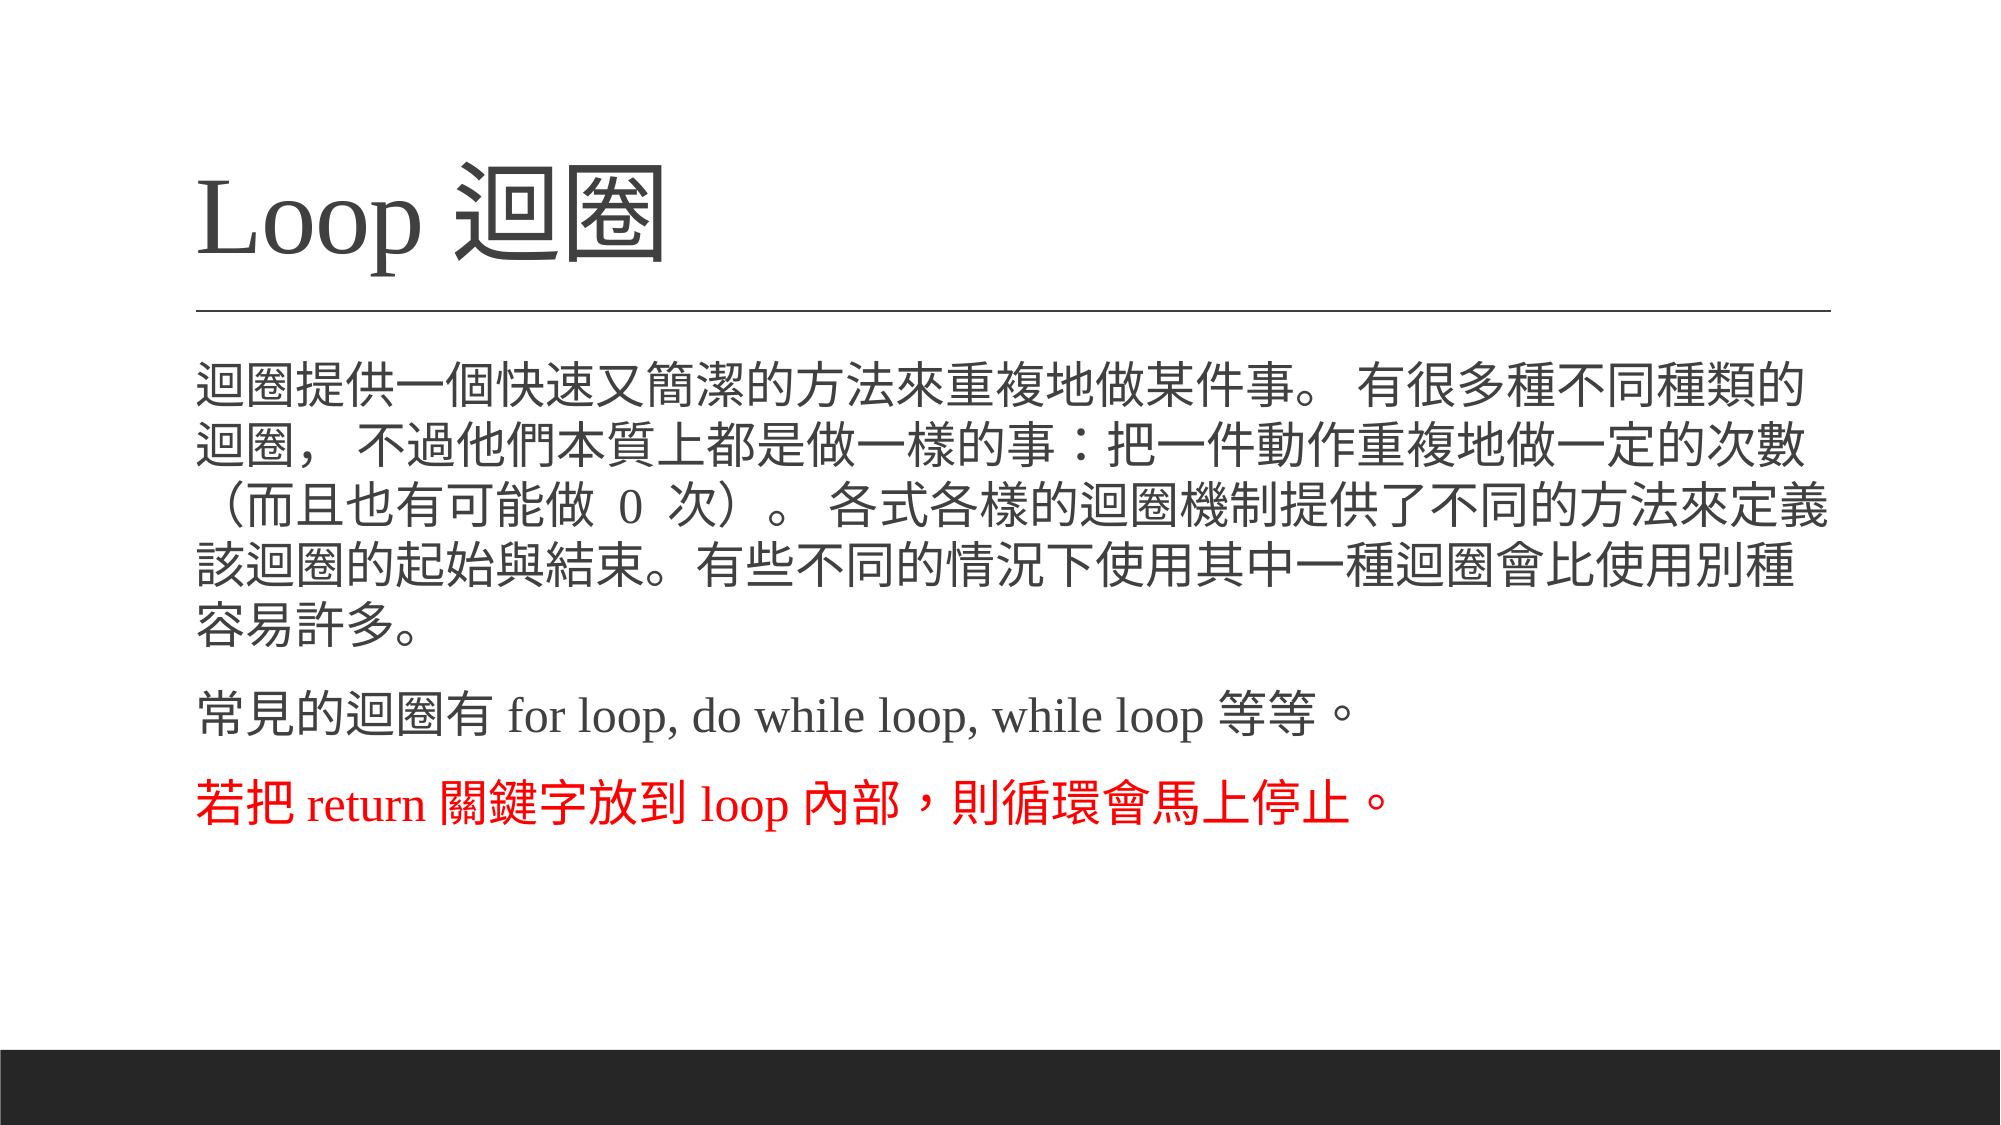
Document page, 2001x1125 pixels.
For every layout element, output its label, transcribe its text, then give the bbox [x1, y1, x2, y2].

title Loop迴圈 [180, 47, 1830, 285]
list 迴圈提供一個快速又簡潔的方法來重複地做某件事。 有很多種不同種類的迴圈， 不過他們本質上都是做一樣的事：把一件動作重複地做一定的次數（而且也有可能做 0 次）。 各式各樣的迴圈機制提供了不同的方法來定義該迴圈的起始與結束。有些不同的情況下使用其中一種迴圈會比使用別種容易許多。 常見的迴圈有for loop, do while loop, while loop等等。 若把return關鍵字放到loop內部，則循環會馬上停止。 [180, 345, 1830, 963]
